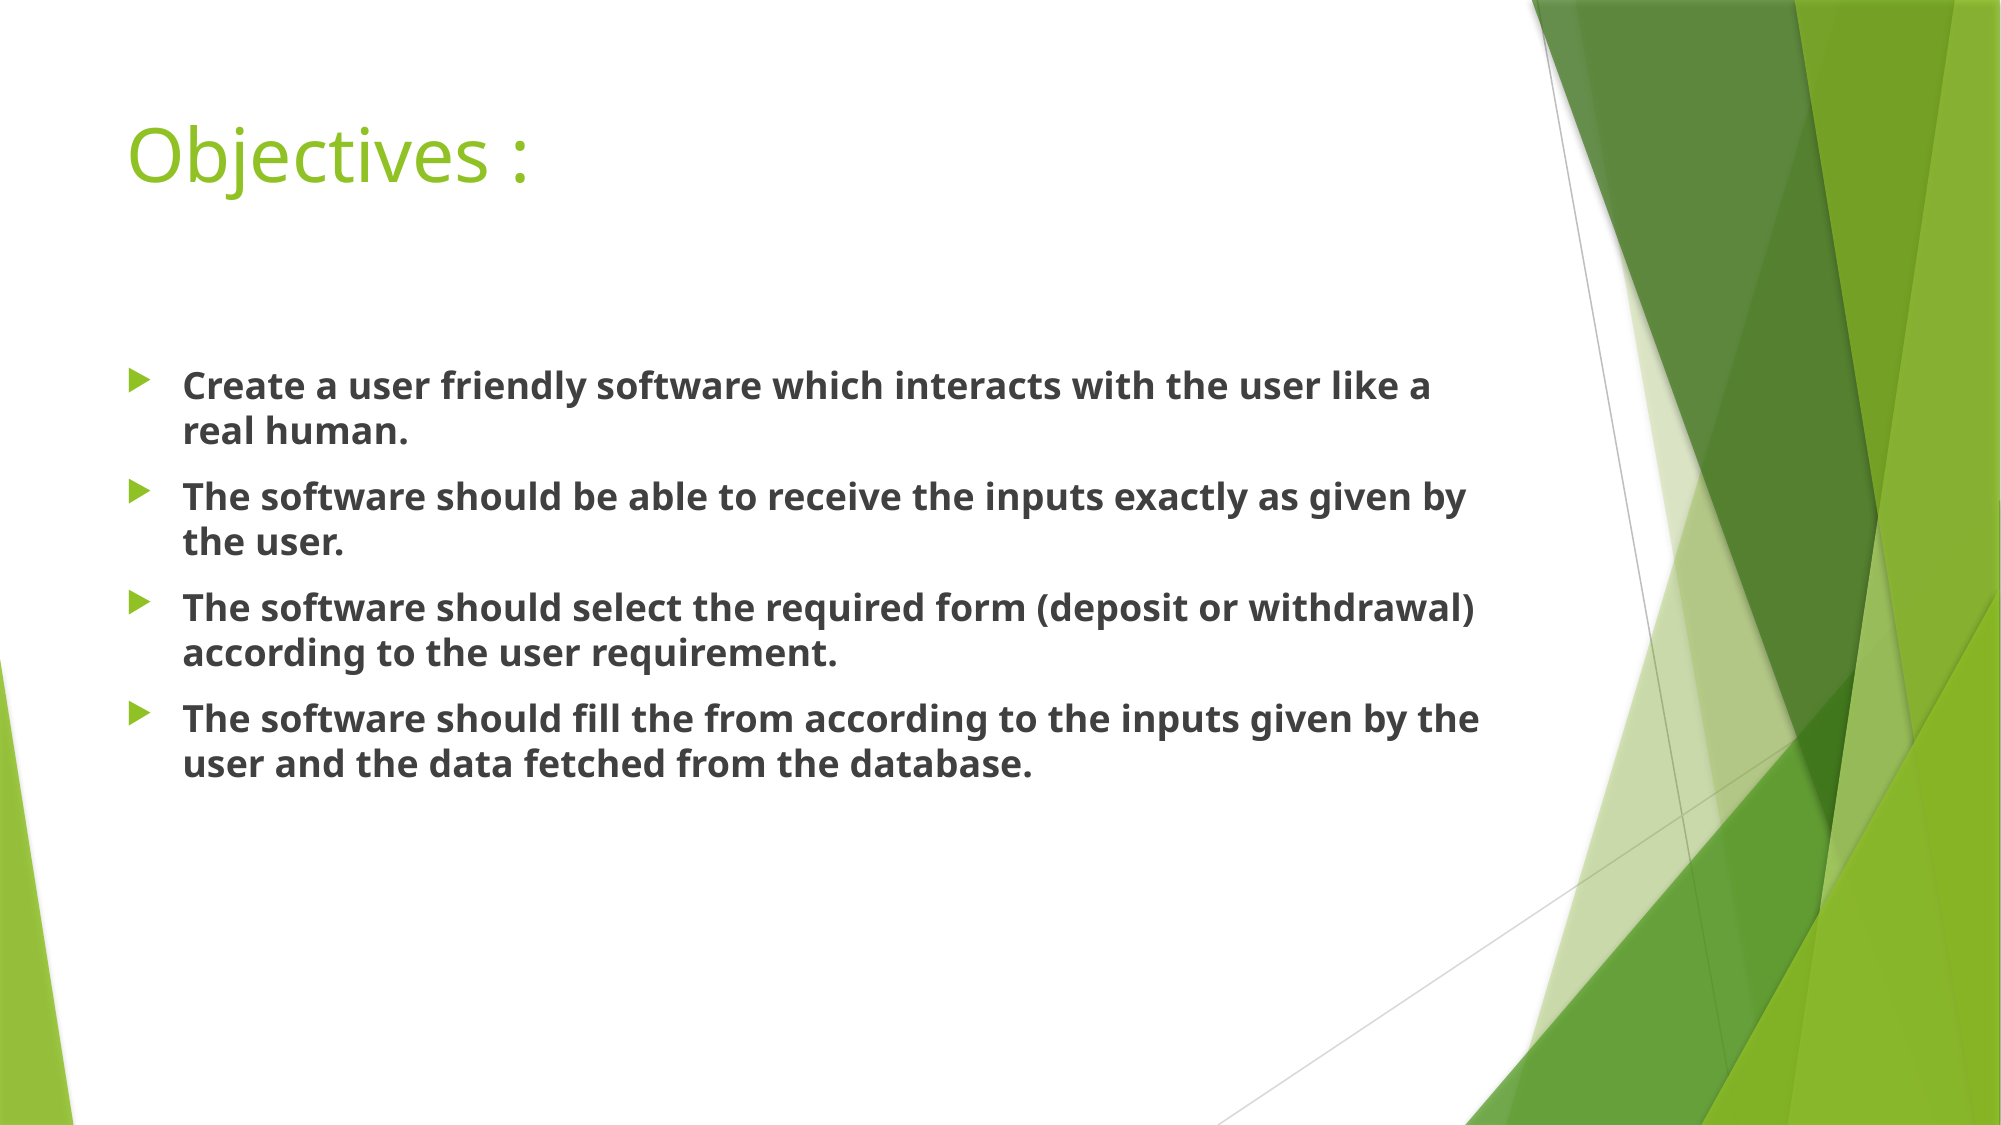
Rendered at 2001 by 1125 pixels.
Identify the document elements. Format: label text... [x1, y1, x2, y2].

list Create a user friendly software which interacts with the user like a real human. The software should be able to receive the inputs exactly as given by the user. The software should select the required form (deposit or withdrawal) according to the user requirement. The software should fill the from according to the inputs given by the user and the data fetched from the database. [111, 354, 1522, 992]
title Objectives : [111, 99, 1522, 317]
